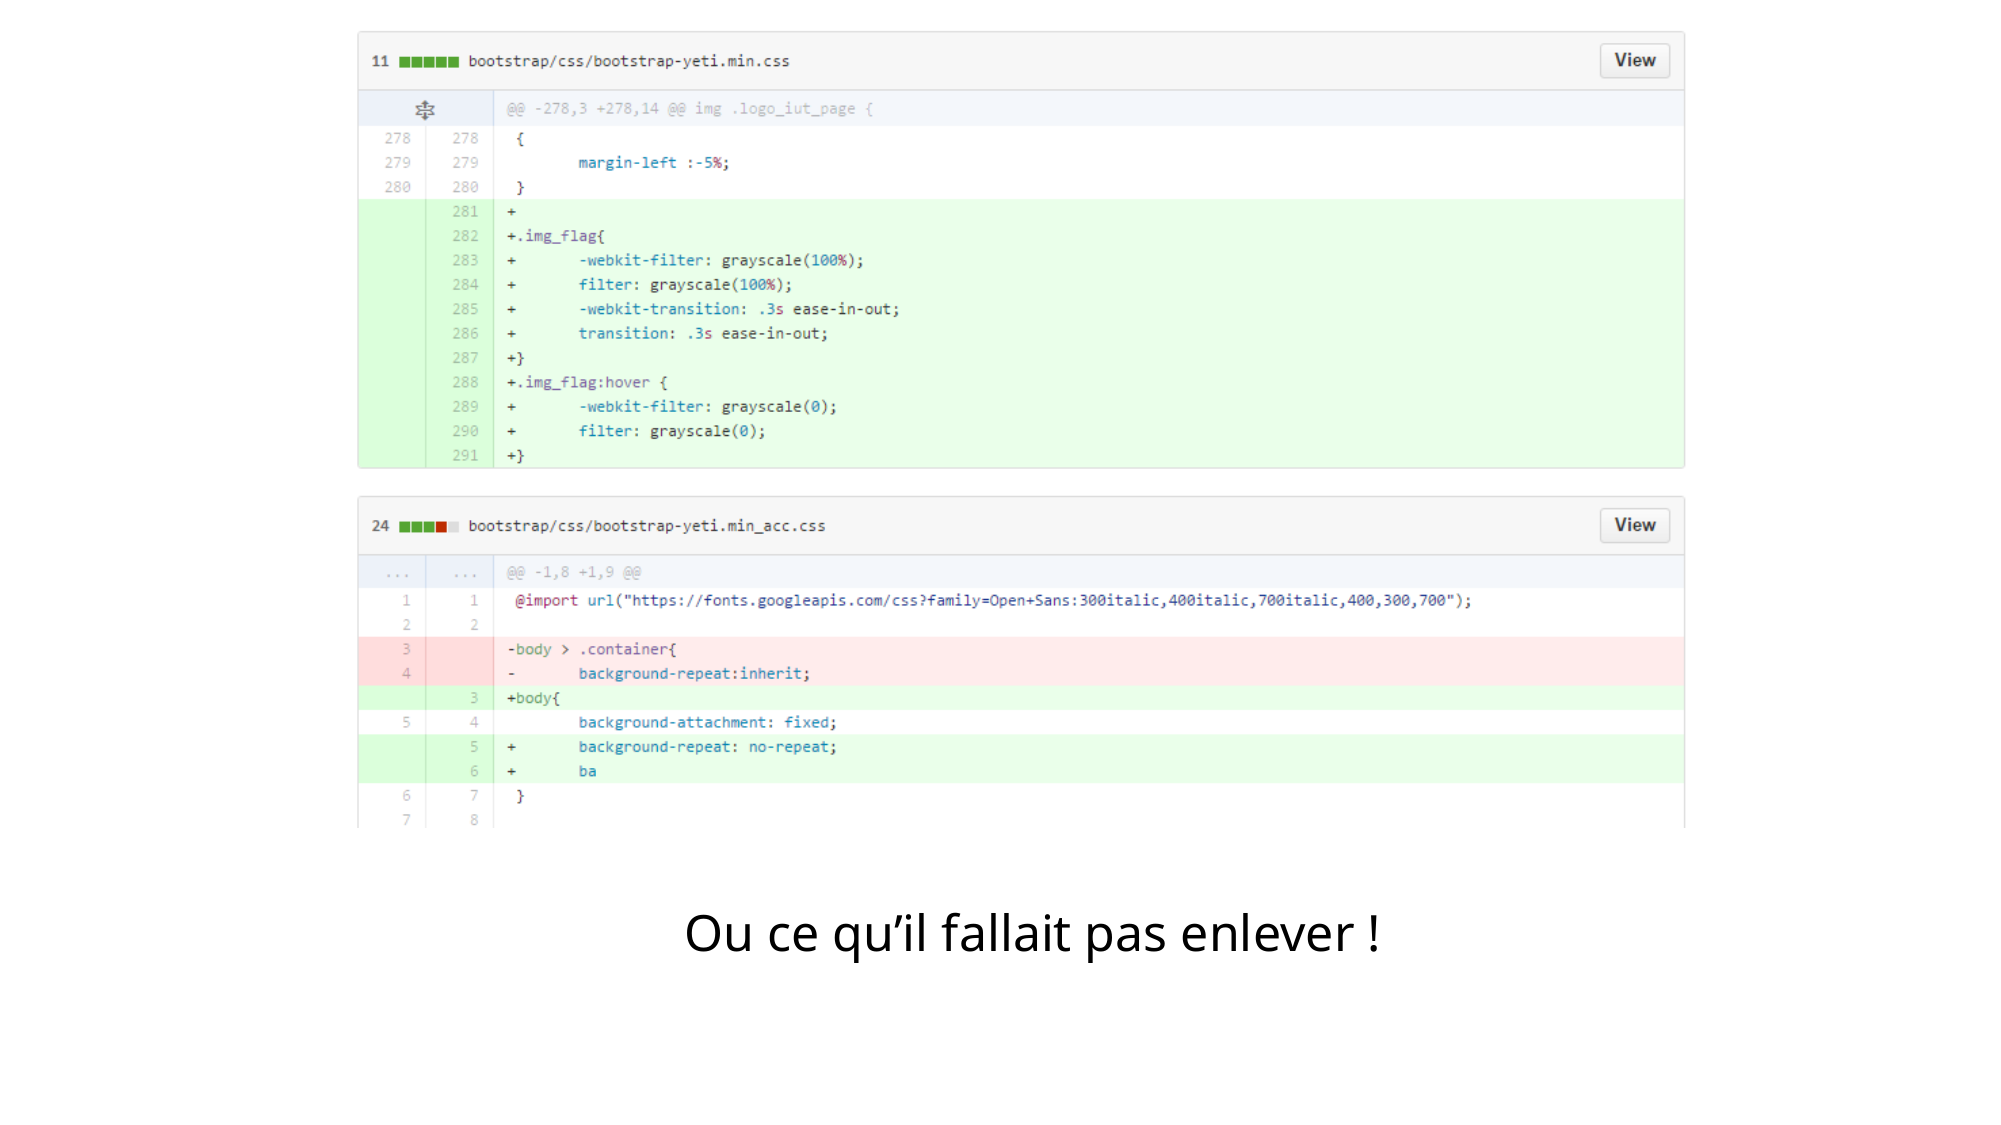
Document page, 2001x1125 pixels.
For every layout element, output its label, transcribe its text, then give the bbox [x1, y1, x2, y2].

picture [348, 19, 1718, 829]
text_box Ou ce qu’il fallait pas enlever ! [226, 894, 1840, 969]
